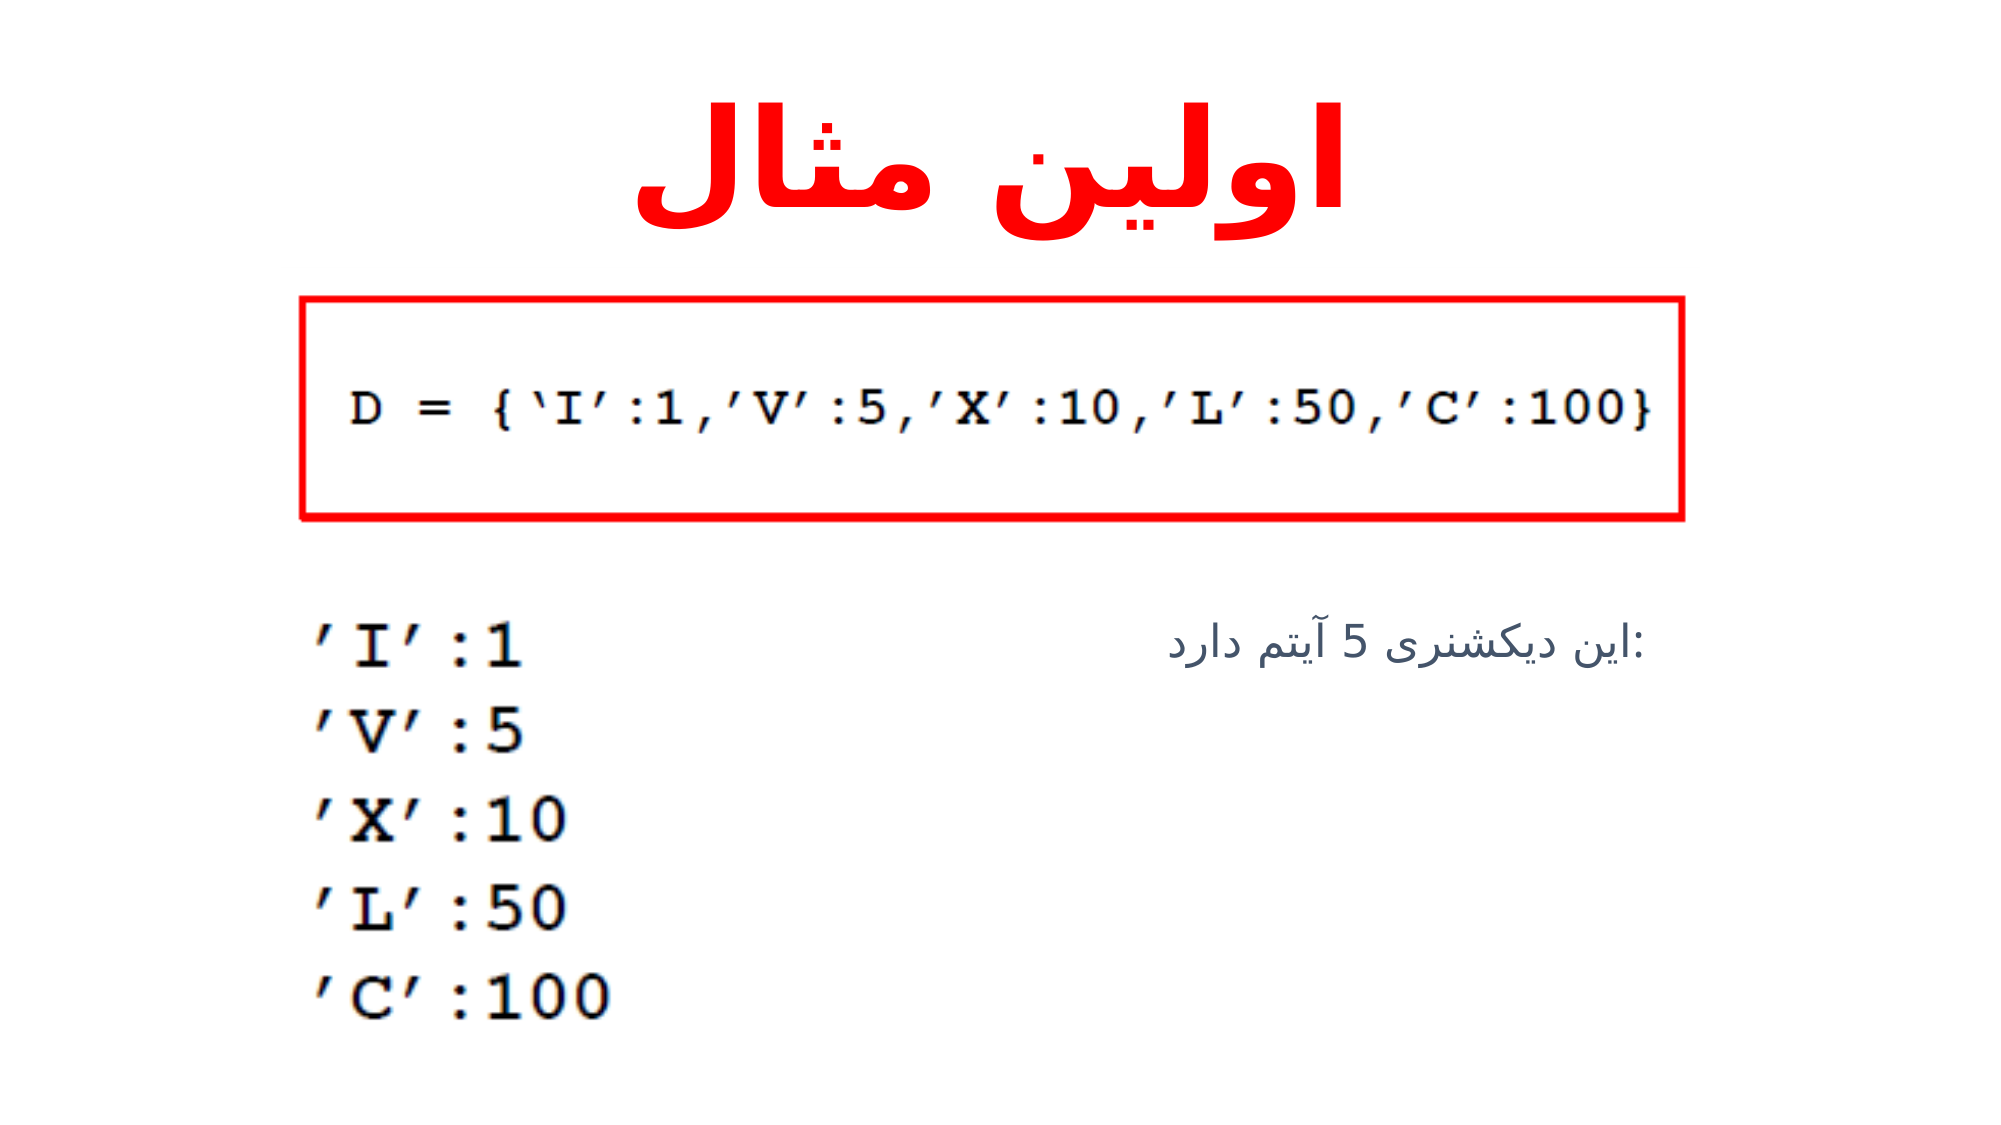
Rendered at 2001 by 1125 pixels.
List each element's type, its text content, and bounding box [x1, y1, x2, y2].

picture [281, 576, 657, 1063]
title اولین مثال [240, 0, 1741, 245]
picture [281, 266, 1700, 560]
text_box این دیکشنری 5 آیتم دارد: [1112, 581, 1700, 675]
